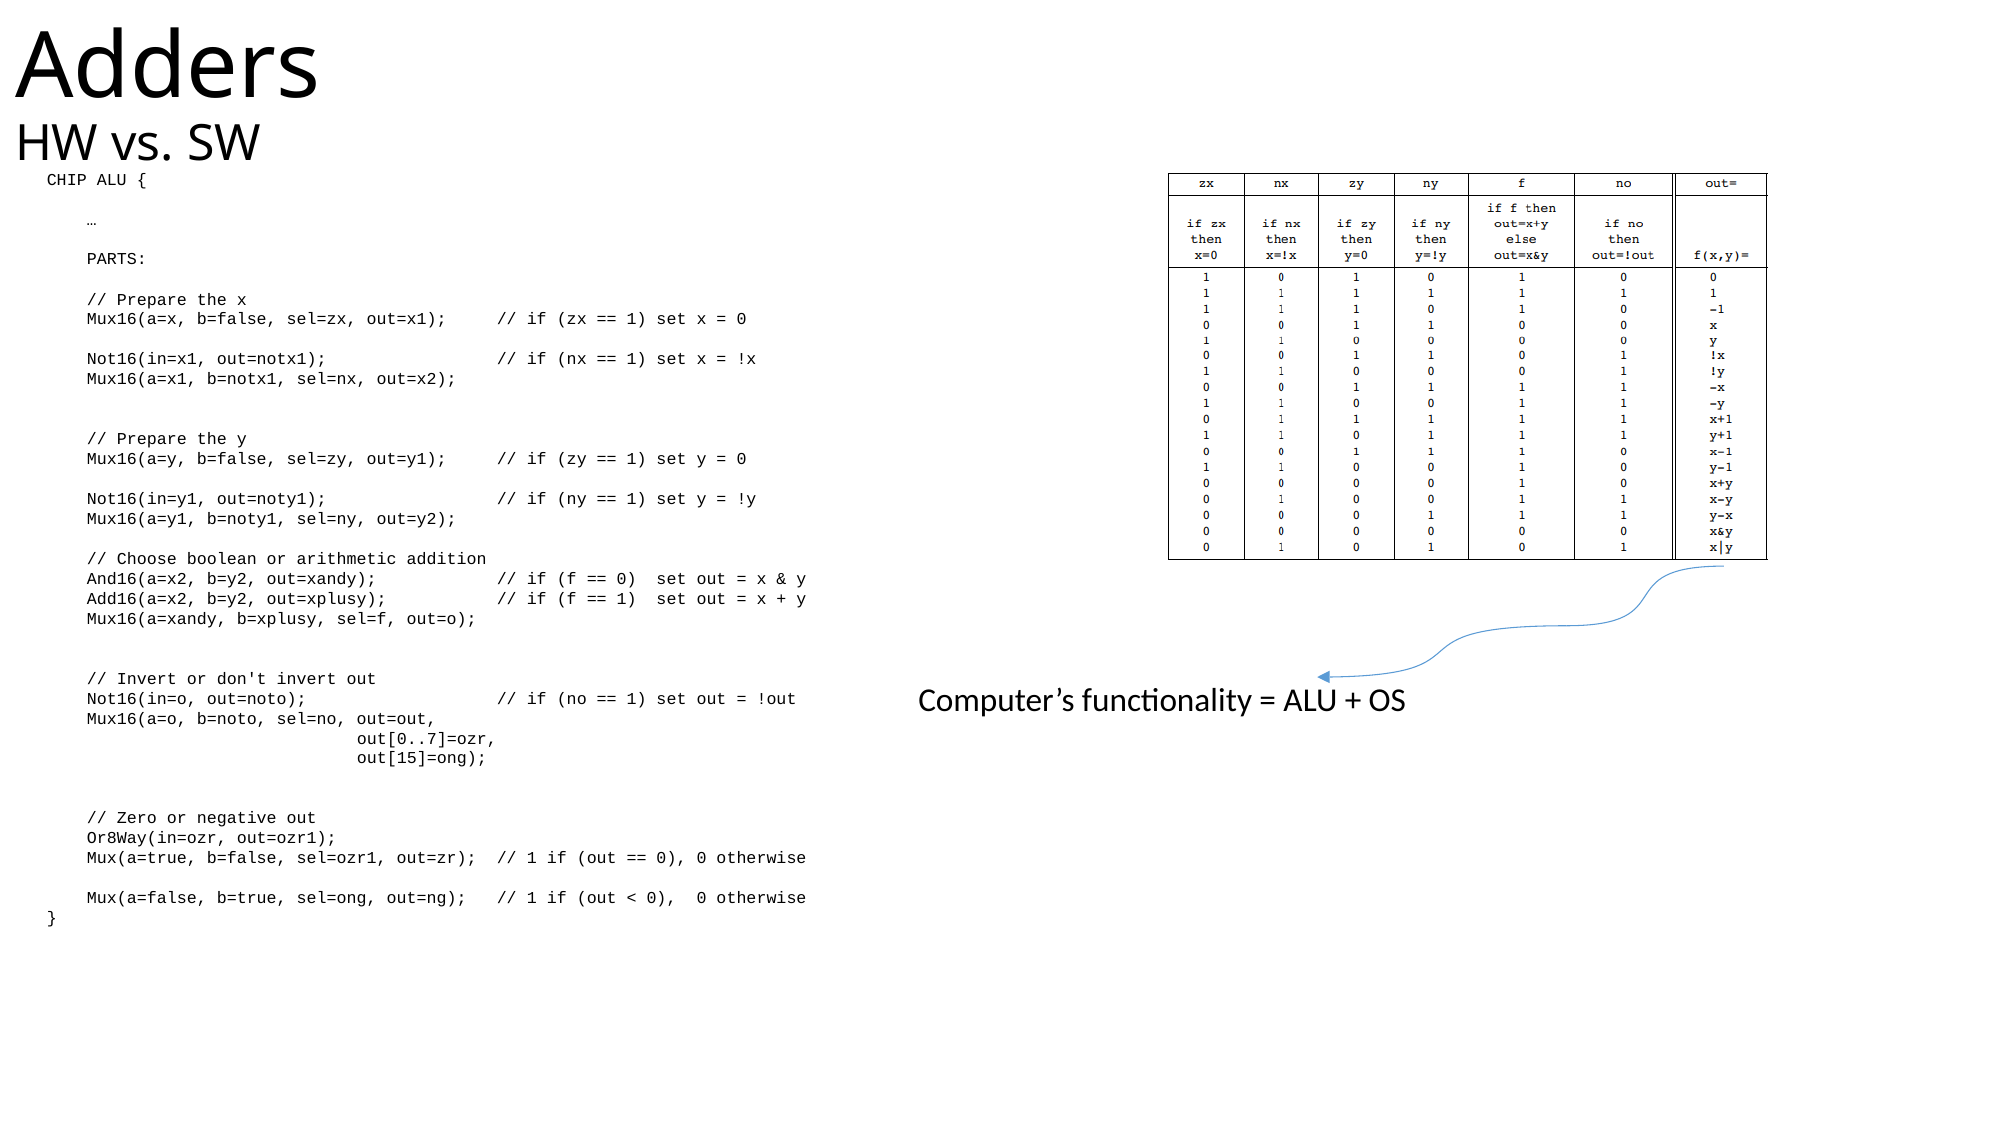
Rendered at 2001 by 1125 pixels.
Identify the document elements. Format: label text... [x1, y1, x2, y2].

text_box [1566, 566, 1724, 626]
picture [1159, 169, 1773, 565]
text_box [1317, 625, 1567, 678]
text_box CHIP ALU { … PARTS: // Prepare the x Mux16(a=x, b=false, sel=zx, out=x1); // if (zx == 1) set x = 0 Not16(in=x1, out=notx1); // if (nx == 1) set x = !x Mux16(a=x1, b=notx1, sel=nx, out=x2); // Prepare the y Mux16(a=y, b=false, sel=zy, out=y1); // if (zy == 1) set y = 0 Not16(in=y1, out=noty1); // if (ny == 1) set y = !y Mux16(a=y1, b=noty1, sel=ny, out=y2); // Choose boolean or arithmetic addition And16(a=x2, b=y2, out=xandy); // if (f == 0) set out = x & y Add16(a=x2, b=y2, out=xplusy); // if (f == 1) set out = x + y Mux16(a=xandy, b=xplusy, sel=f, out=o); // Invert or don't invert out Not16(in=o, out=noto); // if (no == 1) set out = !out Mux16(a=o, b=noto, sel=no, out=out, out[0..7]=ozr, out[15]=ong); // Zero or negative out Or8Way(in=ozr, out=ozr1); Mux(a=true, b=false, sel=ozr1, out=zr); // 1 if (out == 0), 0 otherwise Mux(a=false, b=true, sel=ong, out=ng); // 1 if (out < 0), 0 otherwise } [32, 204, 1173, 935]
title Adders HW vs. SW [0, 0, 2000, 204]
text_box Computer’s functionality = ALU + OS [1173, 670, 2000, 766]
